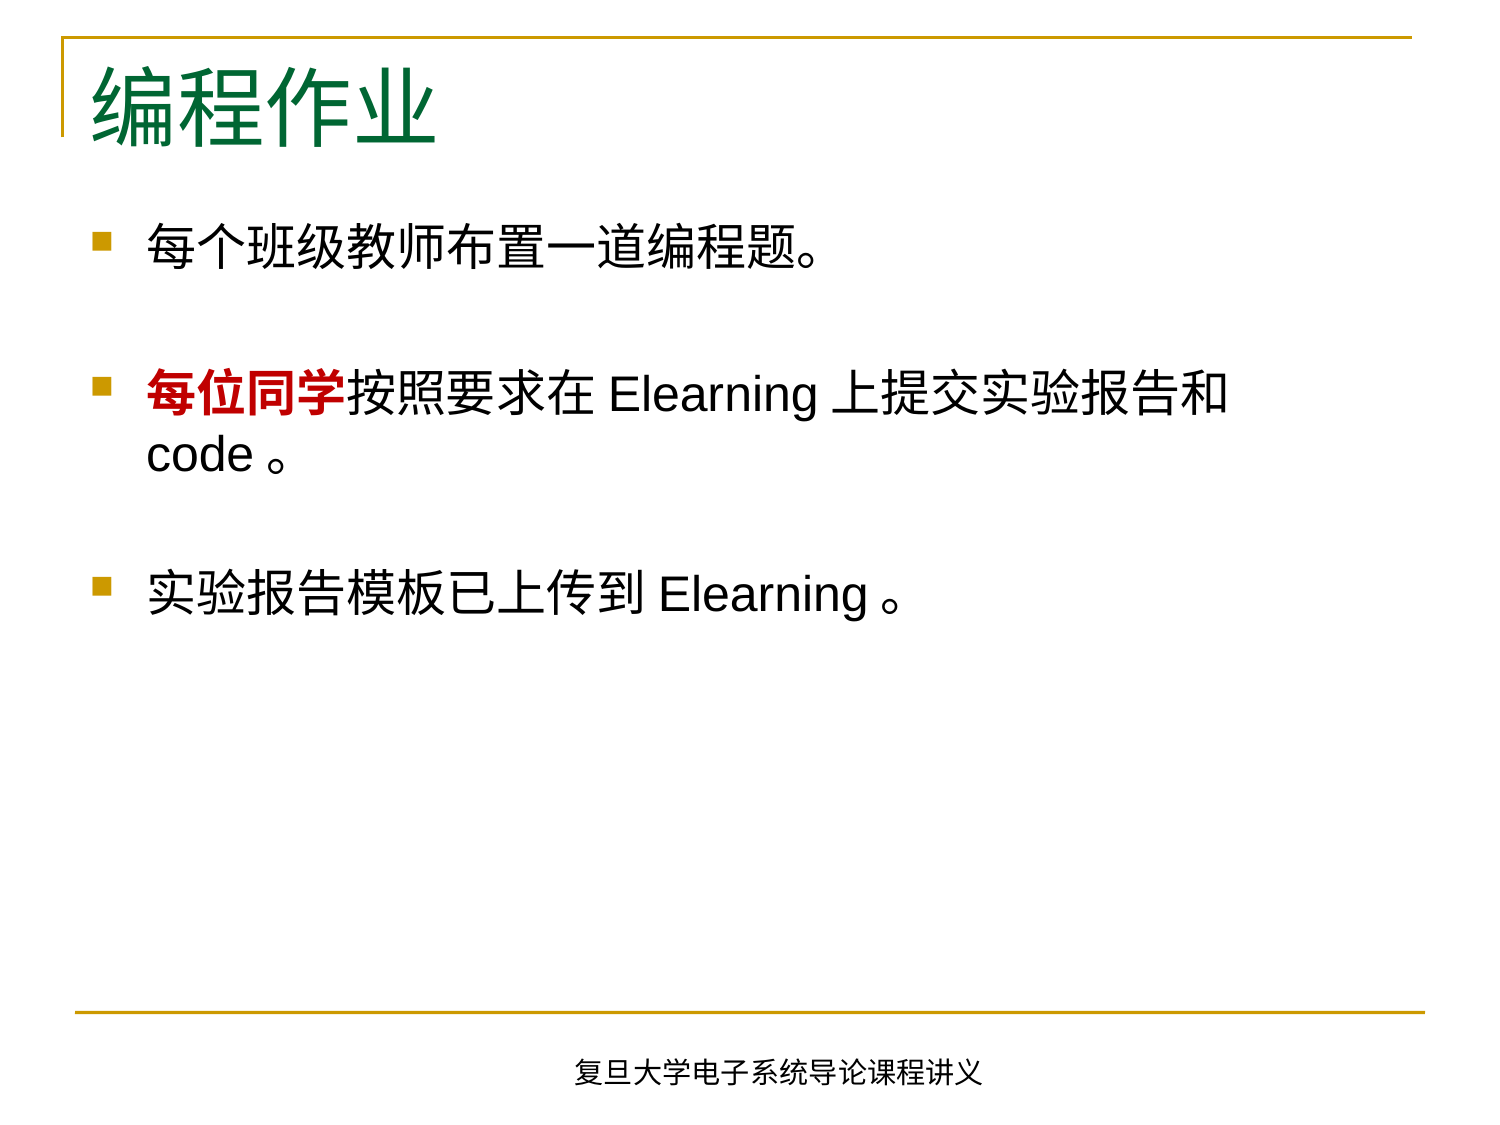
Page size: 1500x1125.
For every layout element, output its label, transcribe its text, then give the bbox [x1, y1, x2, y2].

list 每个班级教师布置一道编程题。 每位同学按照要求在Elearning上提交实验报告和code。 实验报告模板已上传到Elearning。 [74, 207, 1426, 1006]
title 编程作业 [74, 45, 1426, 185]
